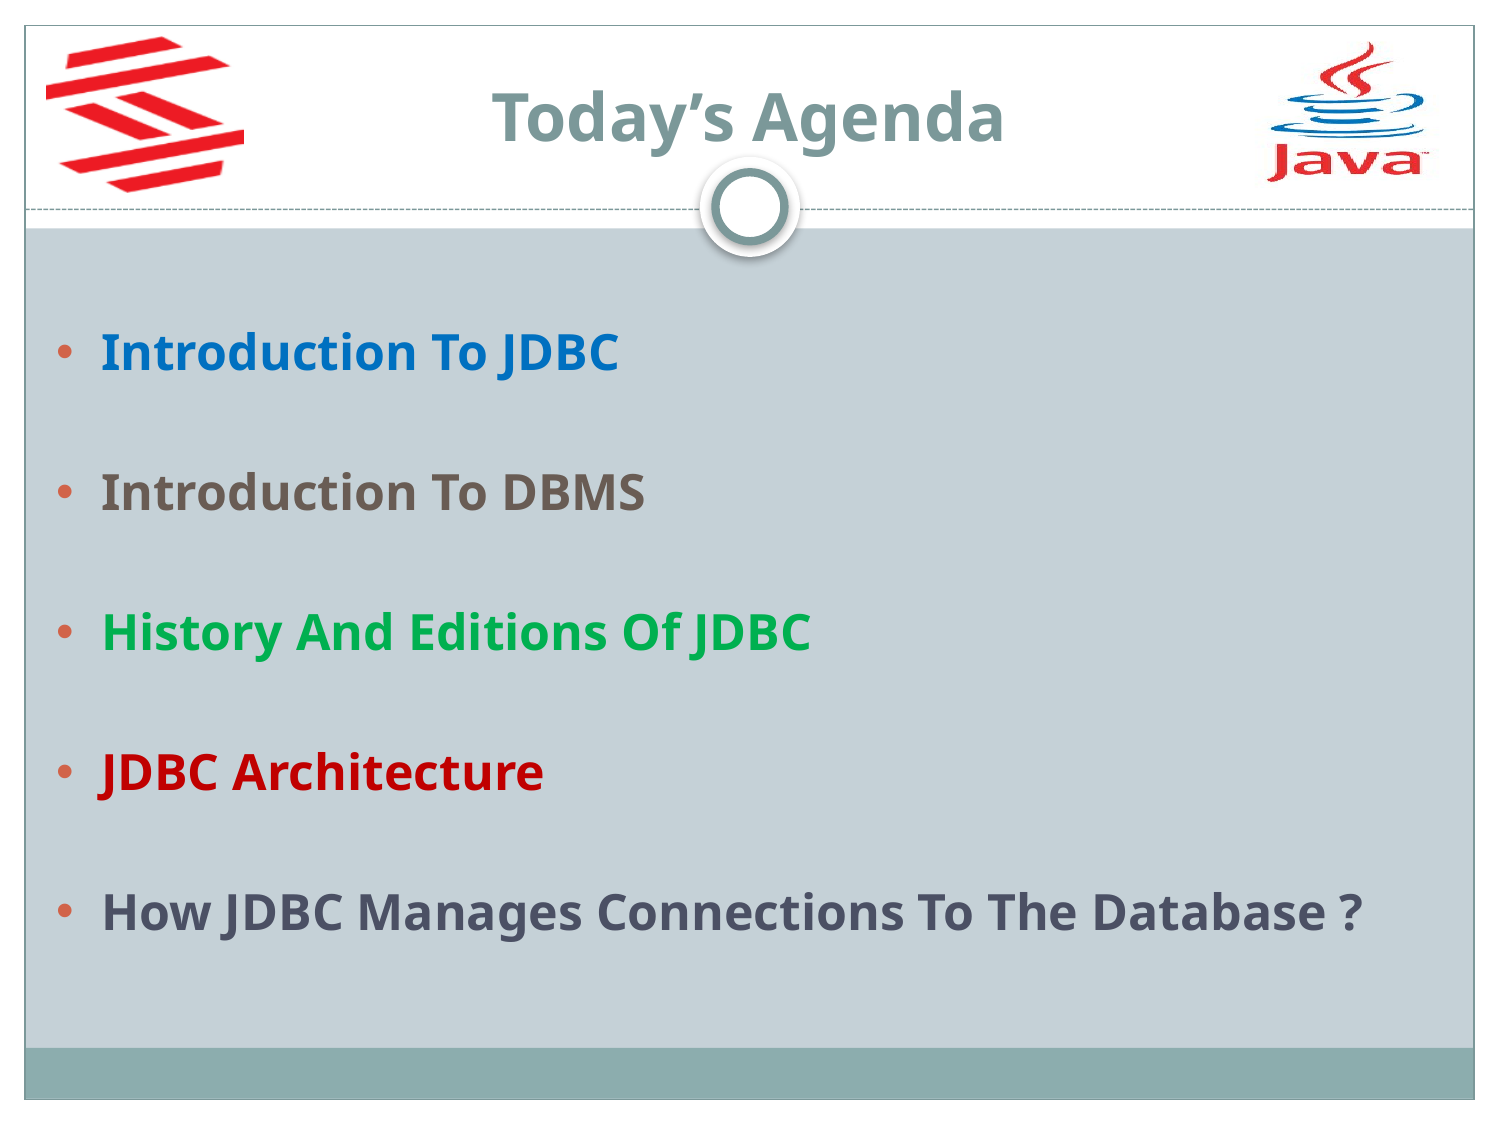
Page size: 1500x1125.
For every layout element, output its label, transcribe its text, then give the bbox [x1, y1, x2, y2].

picture [1230, 34, 1456, 188]
picture [46, 34, 244, 200]
list Introduction To JDBC Introduction To DBMS History And Editions Of JDBC JDBC Architecture How JDBC Manages Connections To The Database ? [41, 243, 1471, 1125]
title Today’s Agenda [248, 37, 1225, 162]
